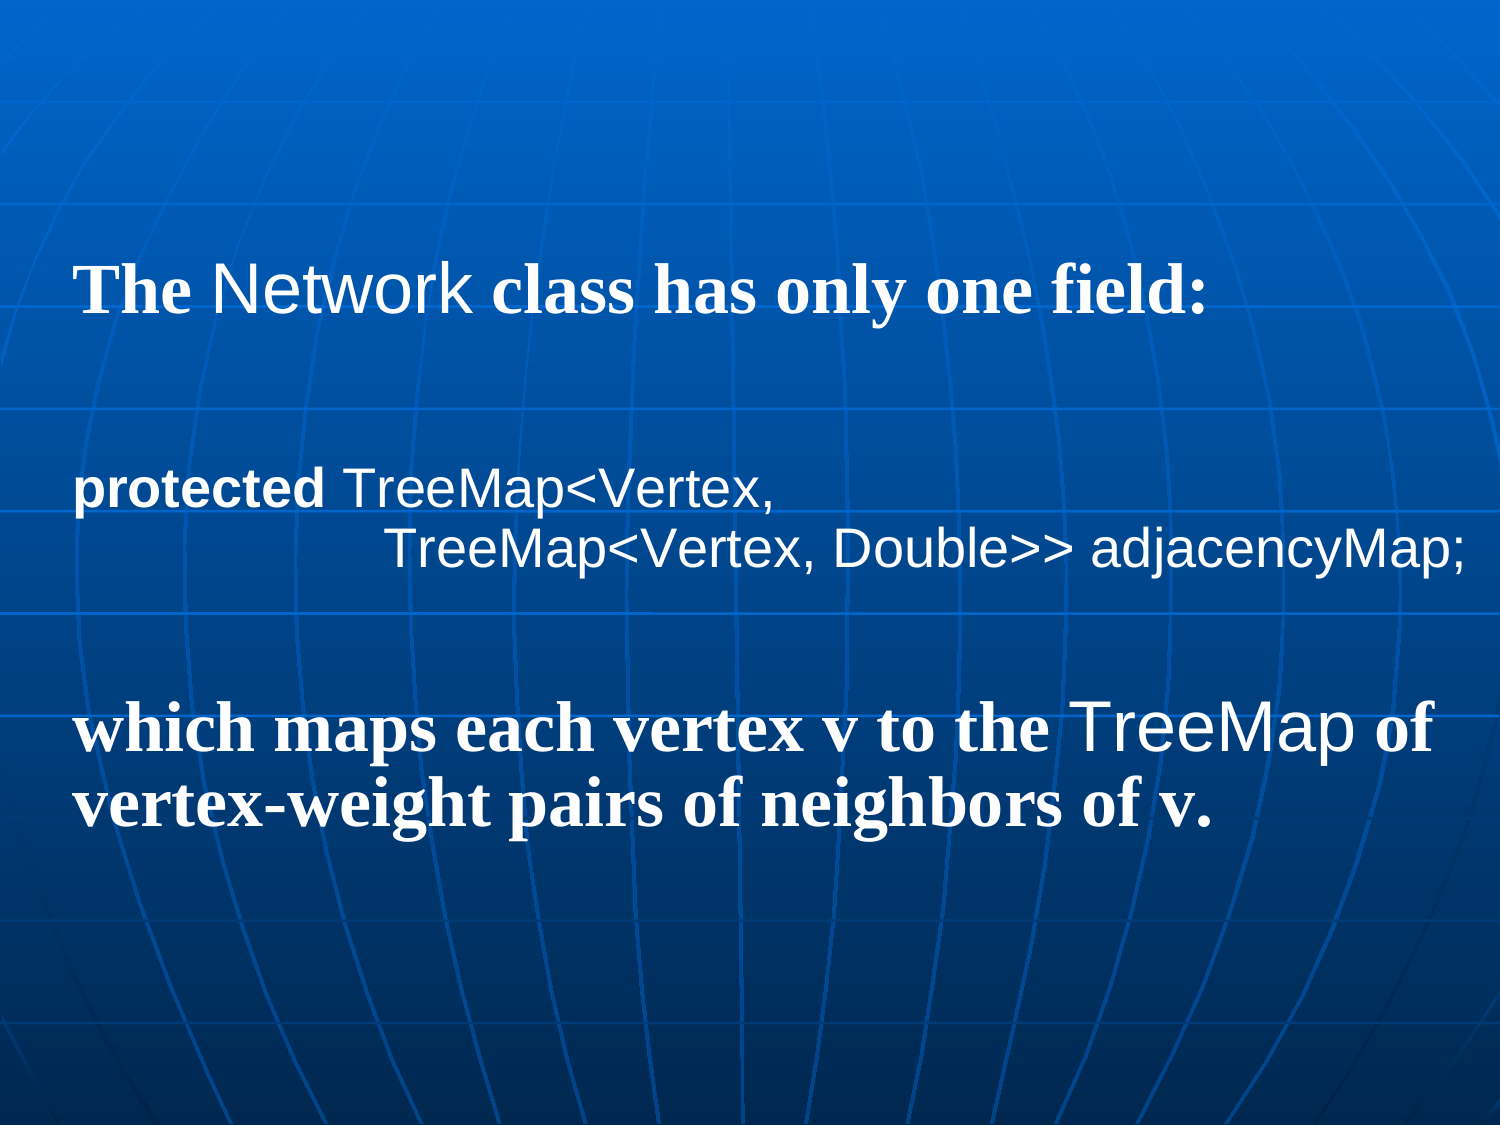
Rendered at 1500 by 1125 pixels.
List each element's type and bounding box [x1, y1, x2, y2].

text_box [71, 25, 1483, 1125]
